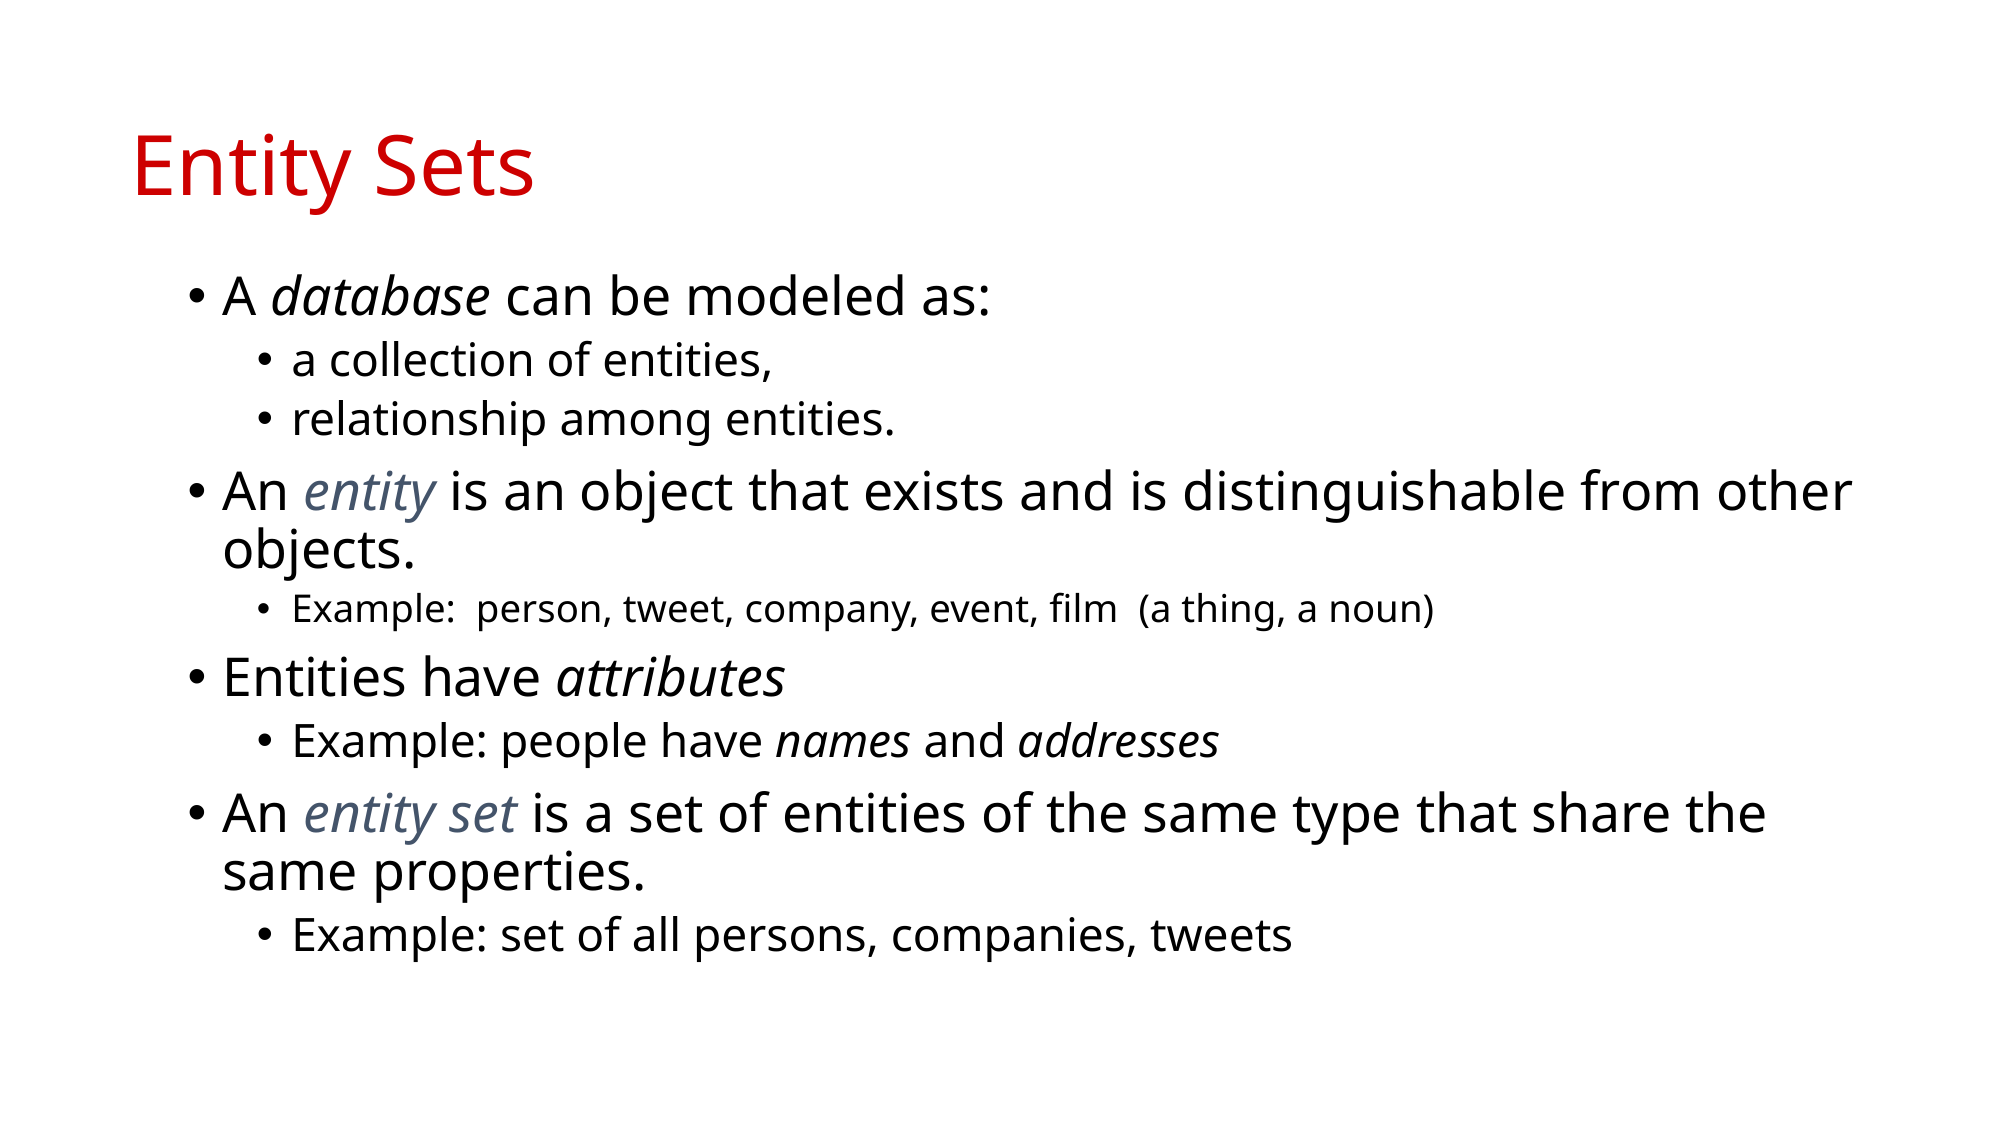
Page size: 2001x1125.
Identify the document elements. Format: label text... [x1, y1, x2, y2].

list A database can be modeled as: a collection of entities, relationship among entities. An entity is an object that exists and is distinguishable from other objects. Example: person, tweet, company, event, film (a thing, a noun) Entities have attributes Example: people have names and addresses An entity set is a set of entities of the same type that share the same properties. Example: set of all persons, companies, tweets [172, 261, 1898, 976]
title Entity Sets [115, 59, 1841, 278]
